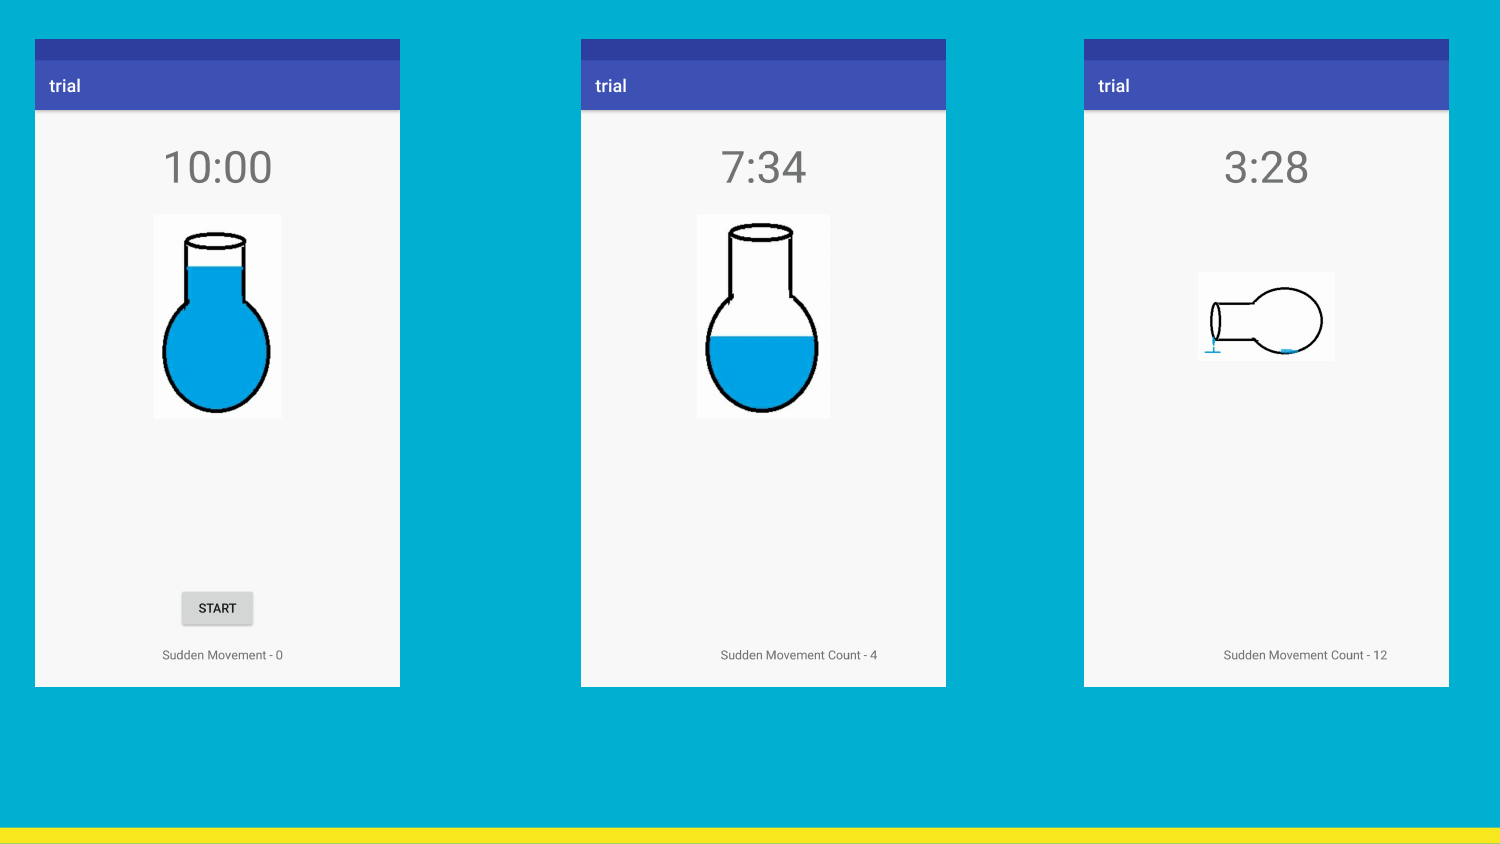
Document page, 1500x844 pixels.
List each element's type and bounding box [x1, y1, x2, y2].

picture [581, 39, 946, 687]
picture [35, 39, 401, 687]
picture [1084, 39, 1450, 687]
